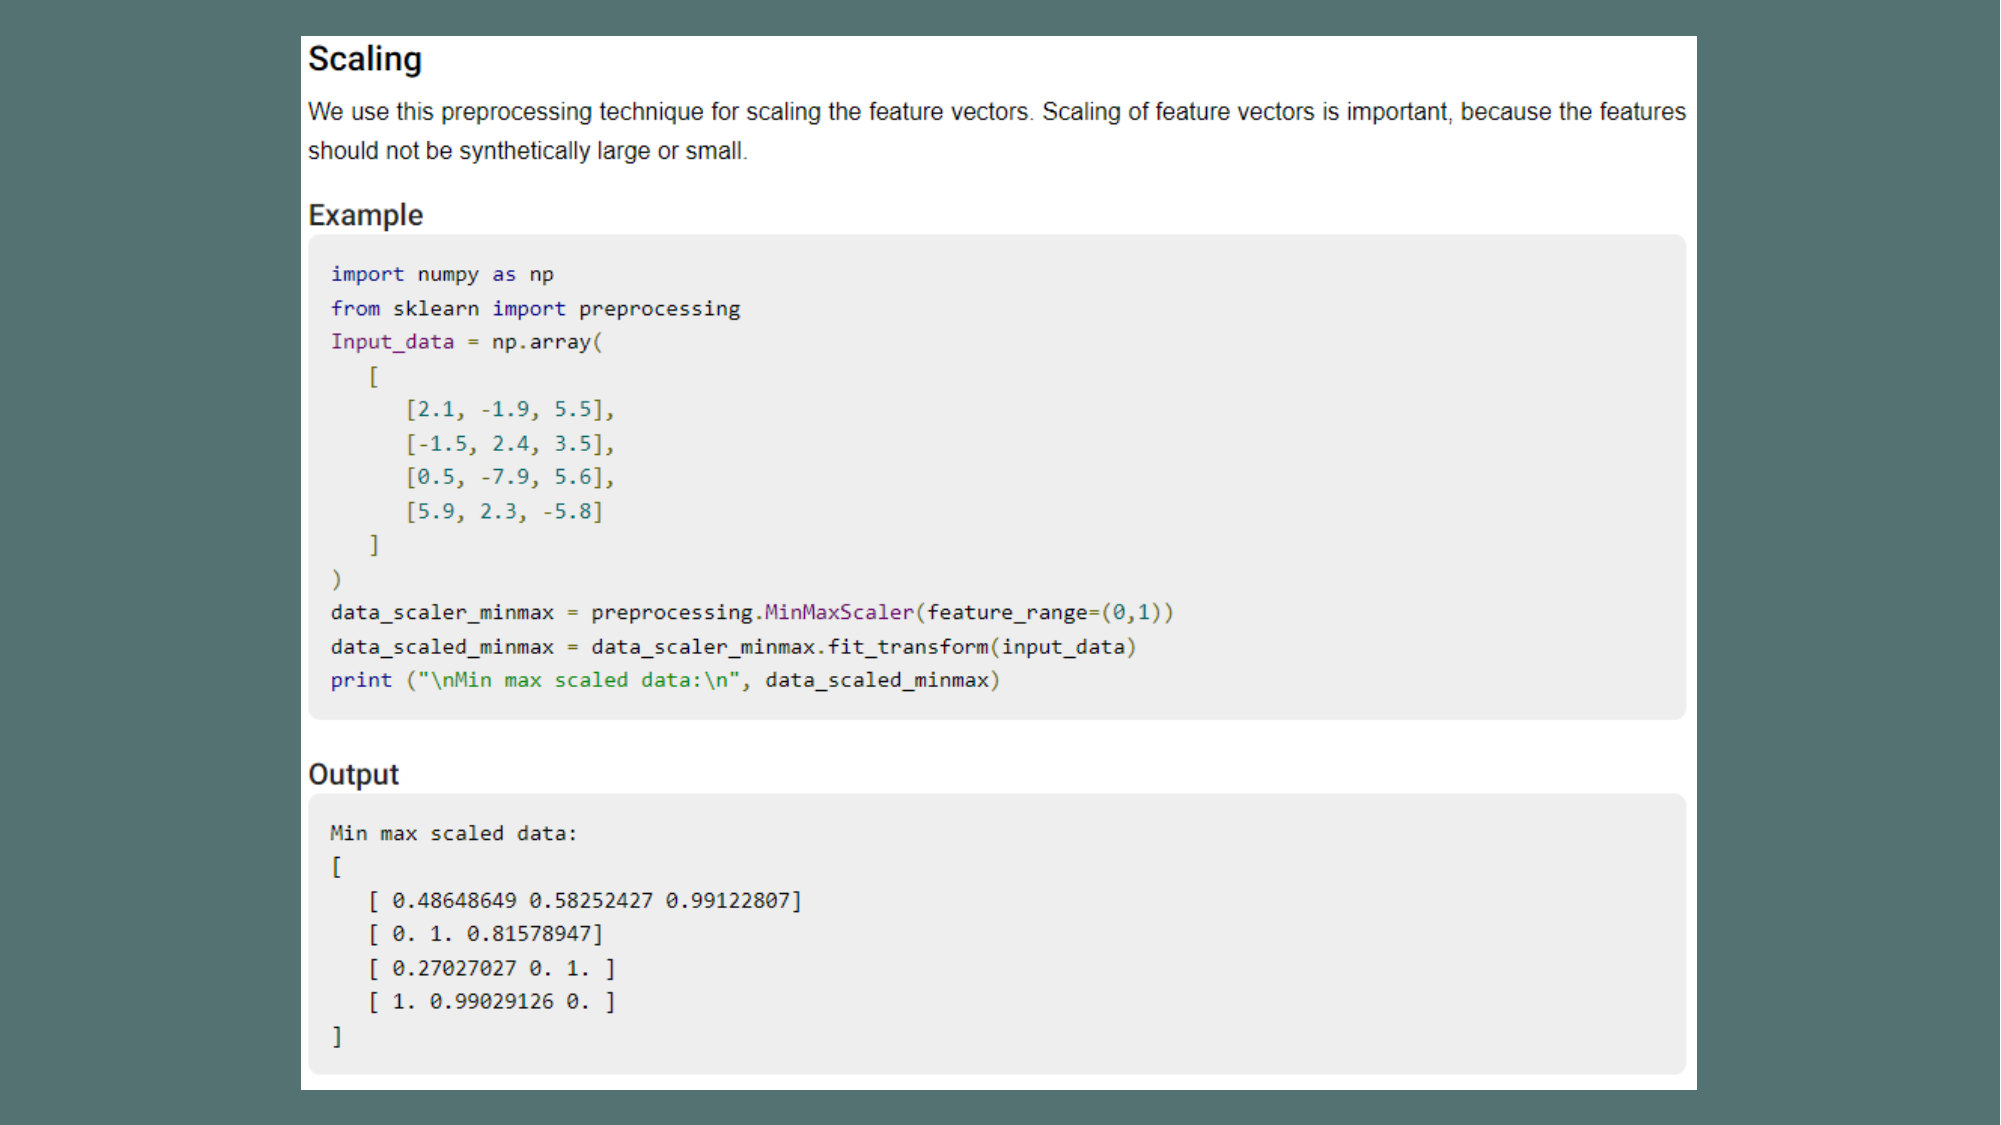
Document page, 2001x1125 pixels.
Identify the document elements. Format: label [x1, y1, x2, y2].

text_box [0, 0, 2000, 1125]
picture [301, 36, 1697, 1090]
